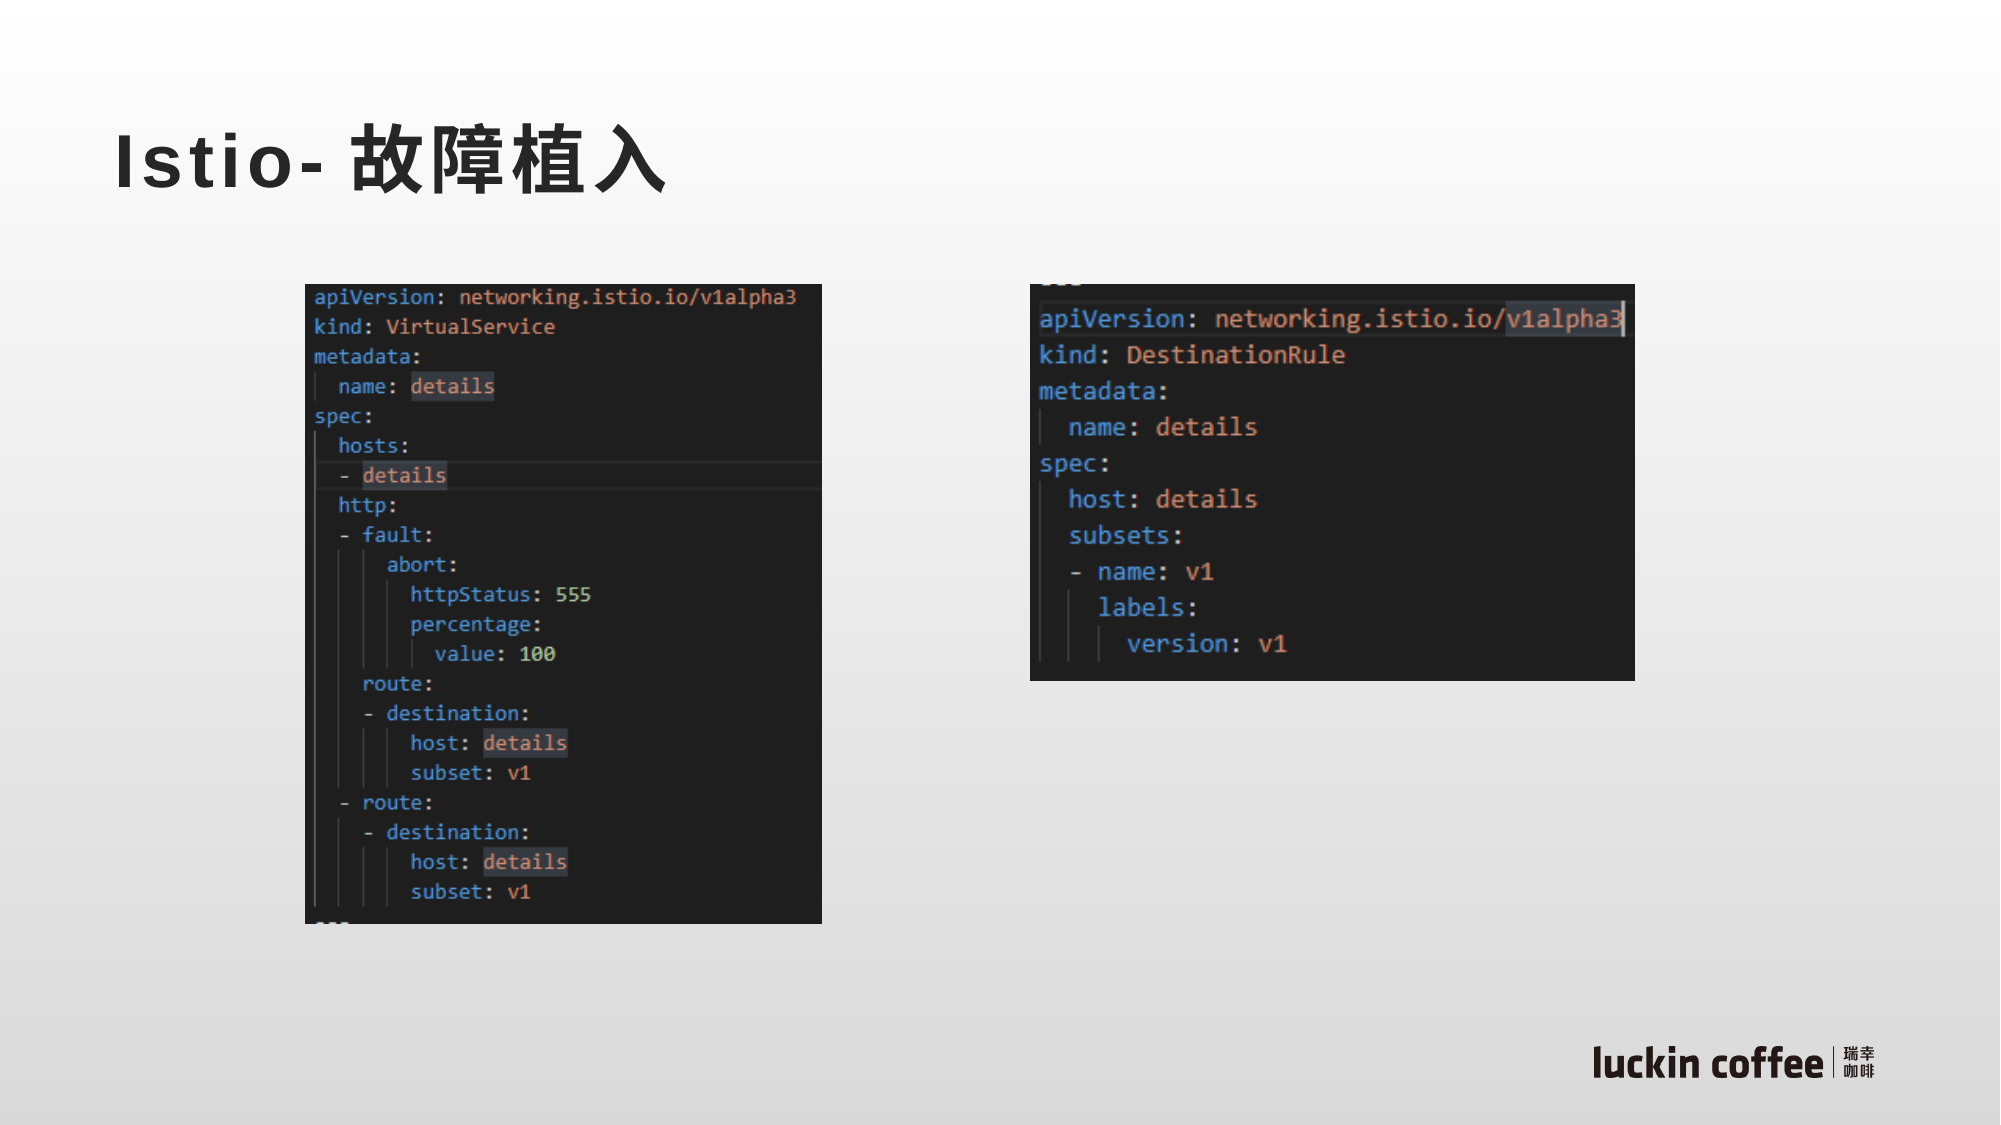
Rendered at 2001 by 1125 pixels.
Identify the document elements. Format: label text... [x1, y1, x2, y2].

title Istio-故障植入 [99, 99, 1900, 216]
picture [1030, 284, 1635, 681]
picture [305, 284, 822, 925]
picture [1594, 1046, 1874, 1078]
